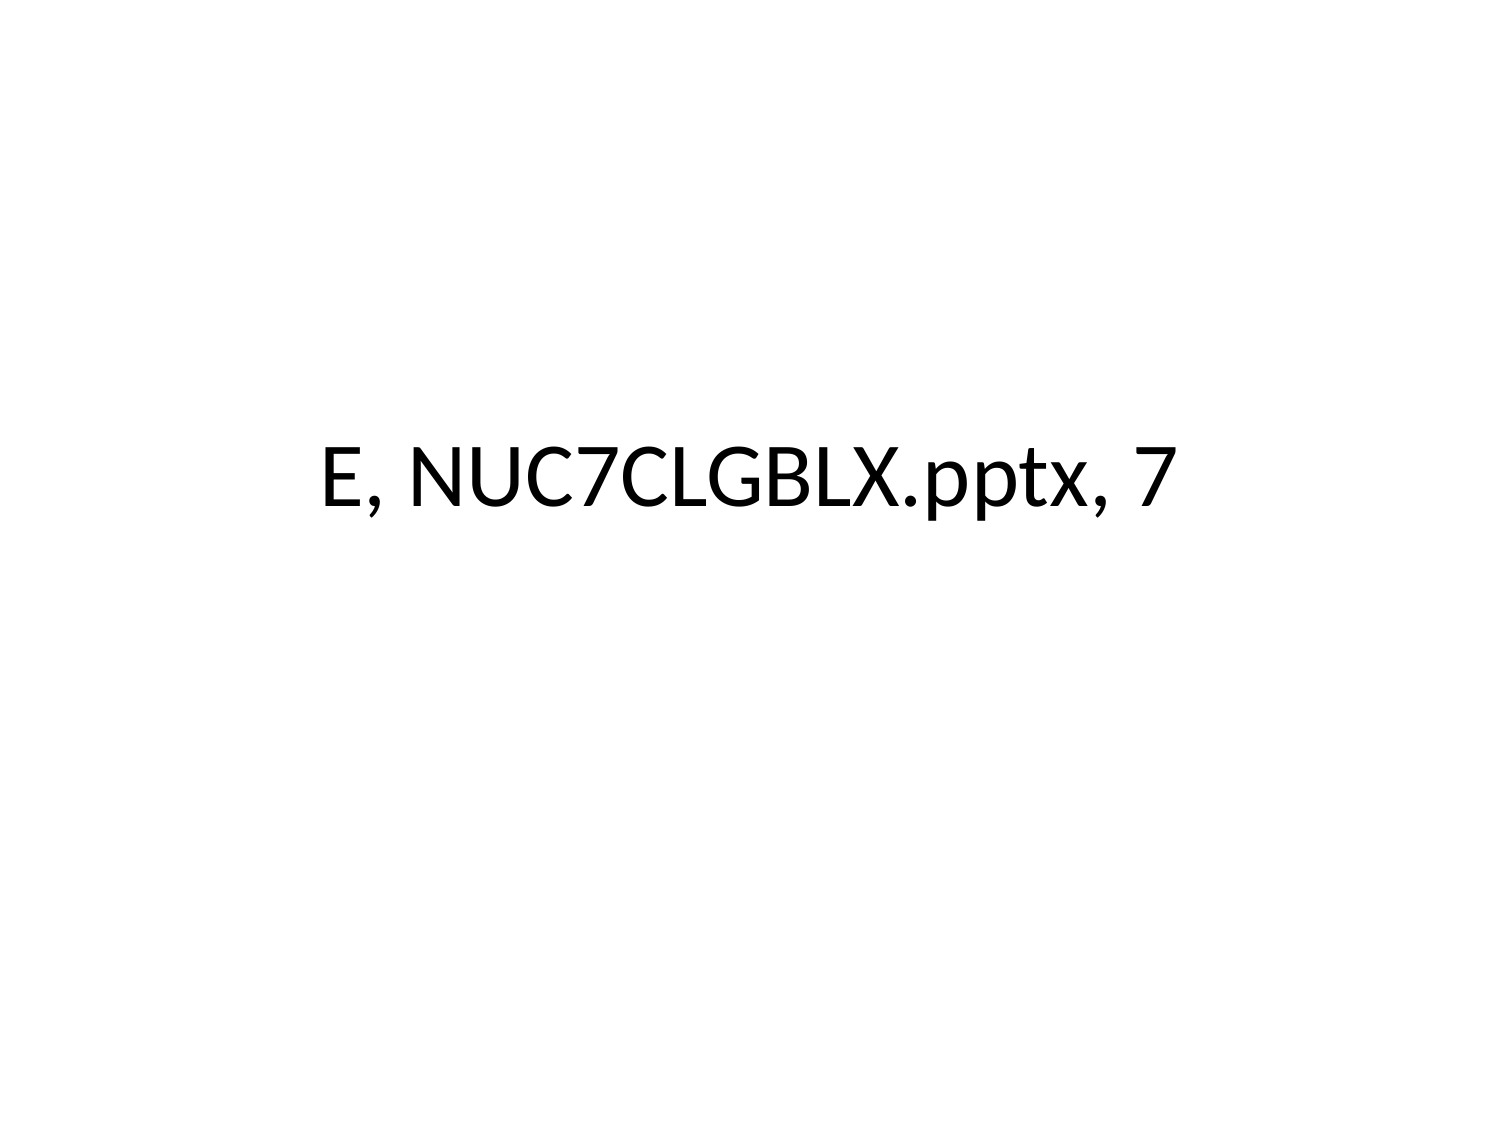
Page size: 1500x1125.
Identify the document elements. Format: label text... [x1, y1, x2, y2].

title E, NUC7CLGBLX.pptx, 7 [112, 349, 1388, 591]
